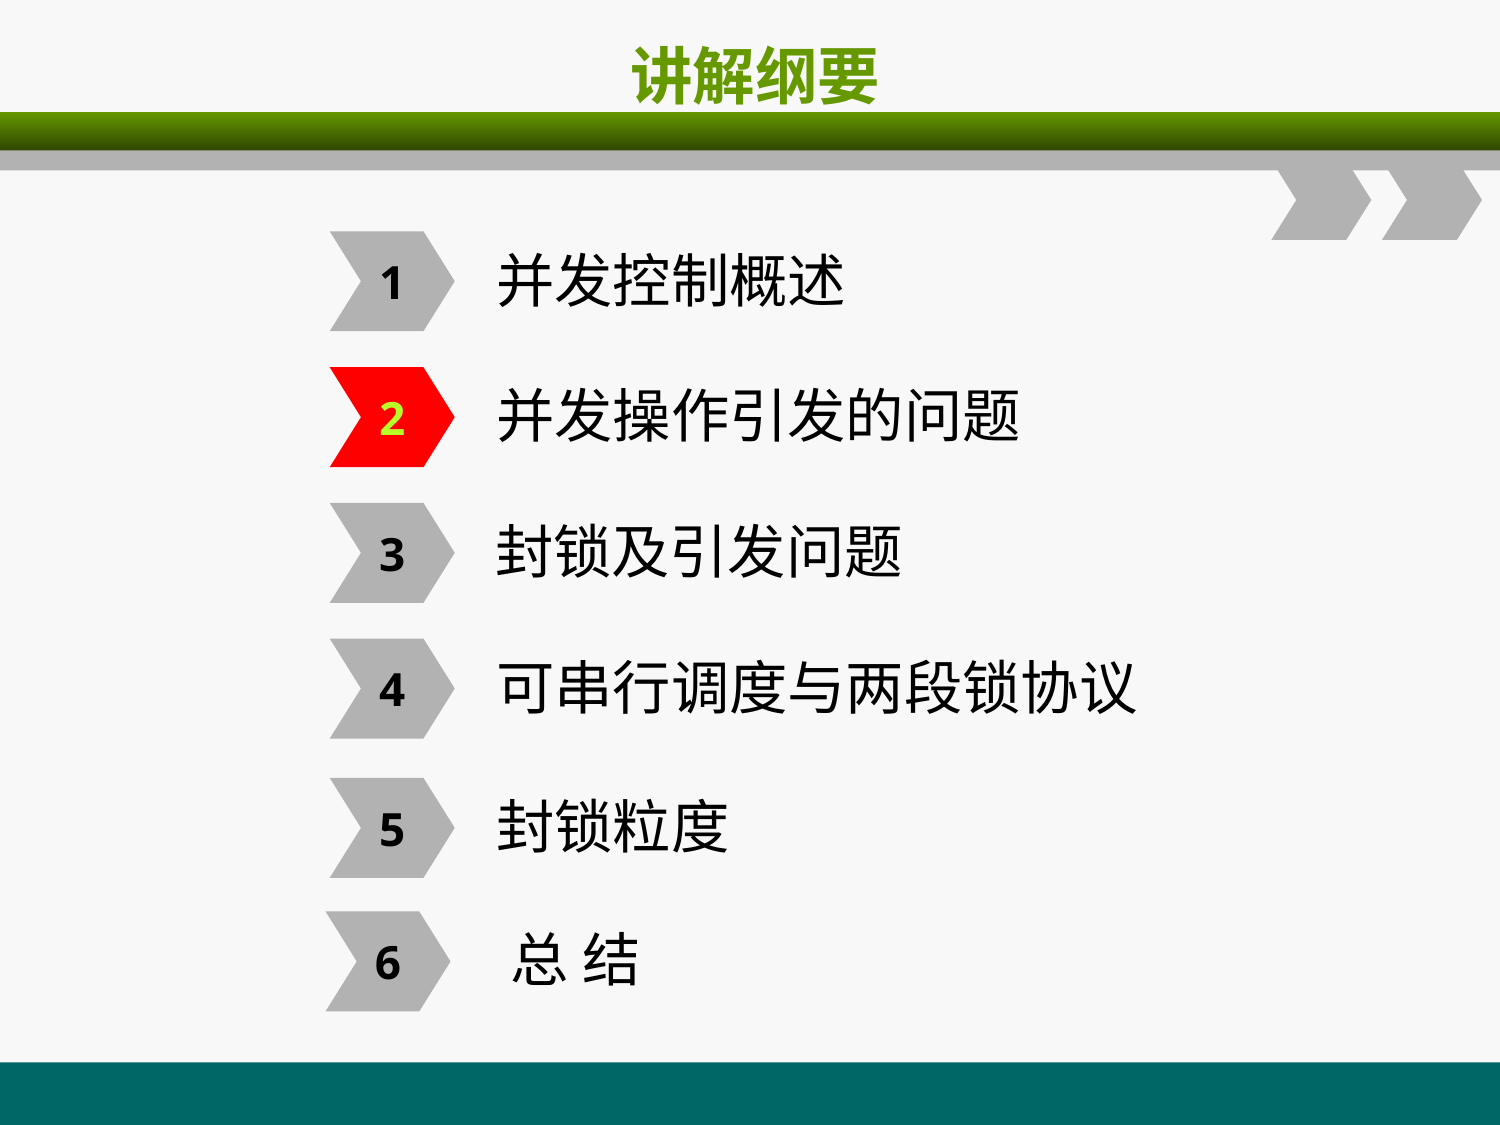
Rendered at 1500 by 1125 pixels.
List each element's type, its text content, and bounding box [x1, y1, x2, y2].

text_box 5 [329, 777, 455, 878]
text_box 并发控制概述 [454, 234, 1343, 323]
text_box 封锁及引发问题 [480, 506, 1343, 594]
text_box 封锁粒度 [454, 781, 1343, 869]
text_box 2 [329, 367, 455, 468]
text_box 总 结 [469, 914, 1357, 1002]
text_box 3 [329, 502, 455, 603]
text_box 1 [329, 231, 455, 332]
text_box 并发操作引发的问题 [454, 370, 1343, 459]
title 讲解纲要 [80, 24, 1431, 125]
text_box 可串行调度与两段锁协议 [454, 642, 1343, 730]
text_box 6 [325, 911, 451, 1012]
text_box 4 [329, 638, 455, 739]
